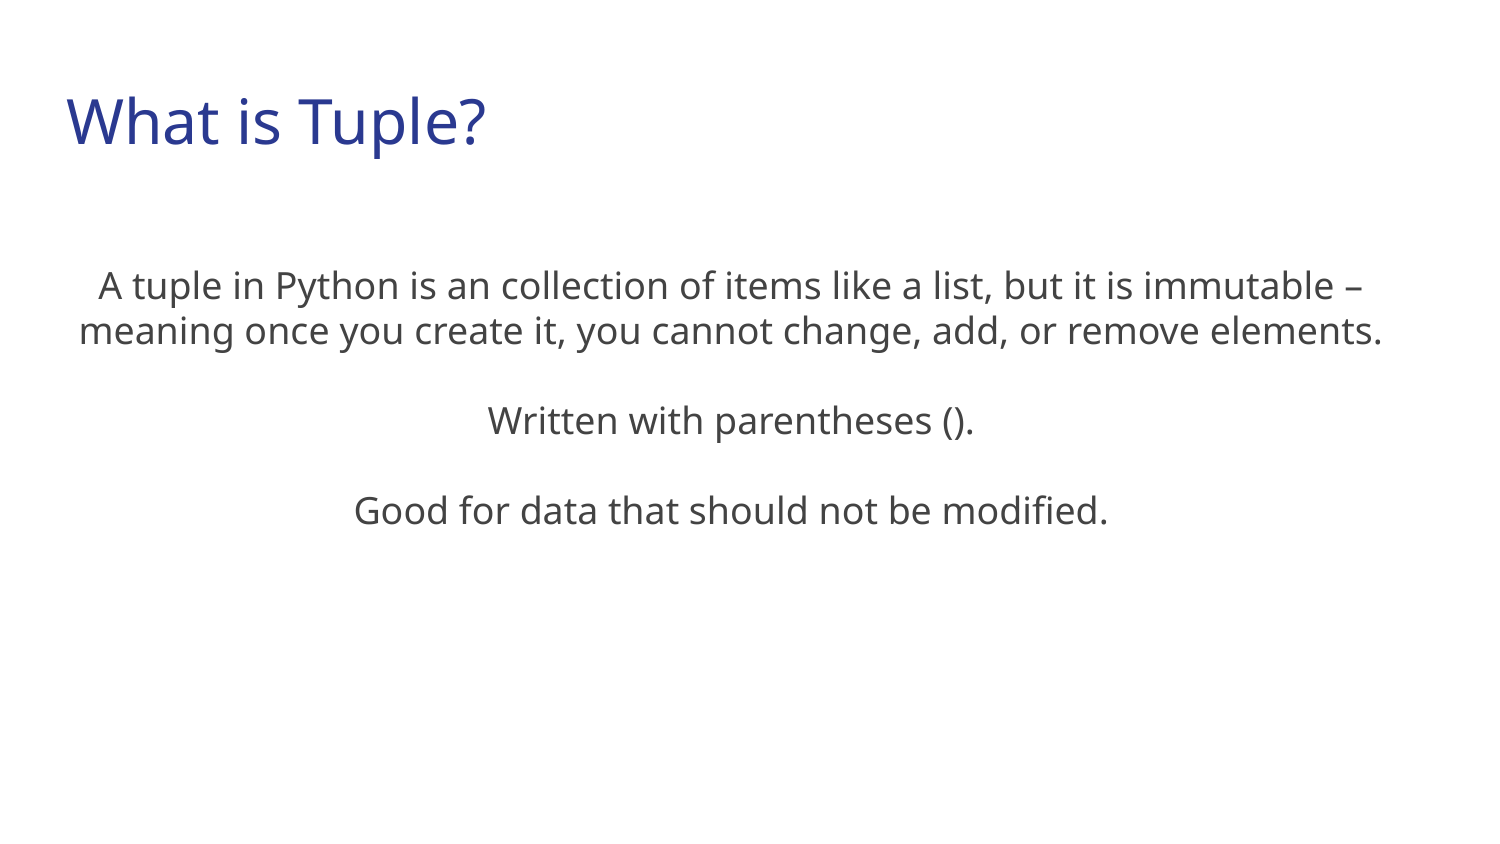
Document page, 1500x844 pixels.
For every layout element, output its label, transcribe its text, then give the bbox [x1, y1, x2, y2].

title What is Tuple? [51, 67, 1449, 167]
subtitle A tuple in Python is an collection of items like a list, but it is immutable – meaning once you create it, you cannot change, add, or remove elements. Written with parentheses (). Good for data that should not be modified. [51, 246, 1412, 331]
